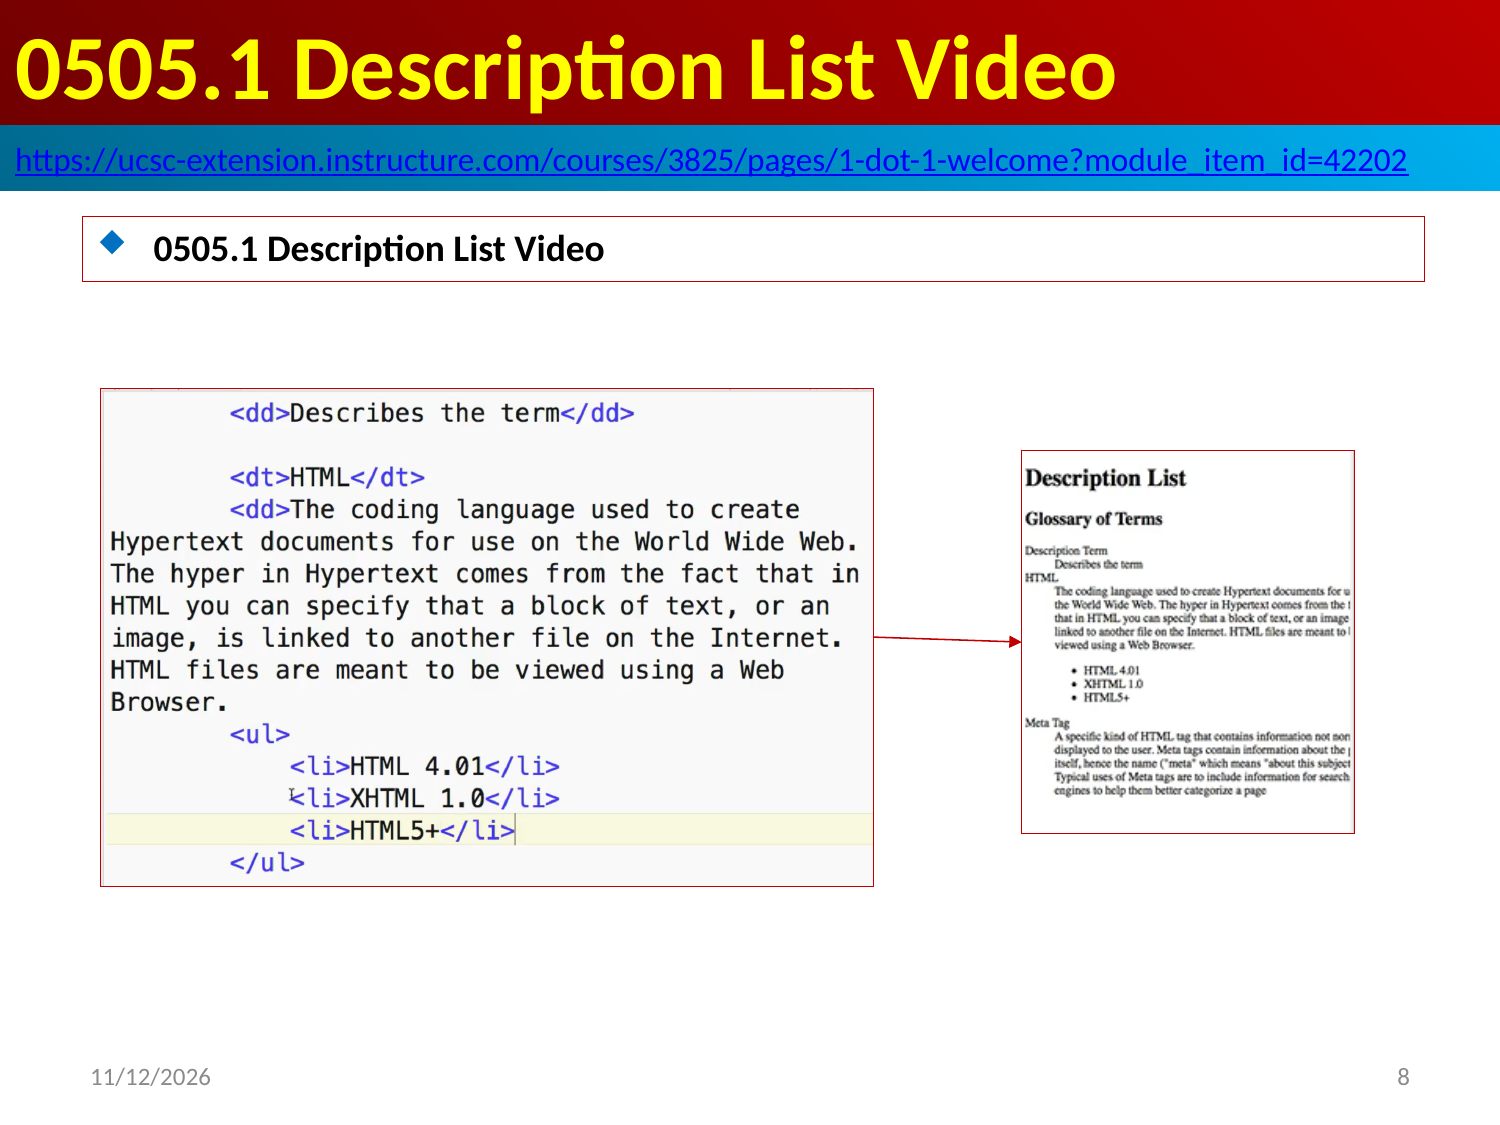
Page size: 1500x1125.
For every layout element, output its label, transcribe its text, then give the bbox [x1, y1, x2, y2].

title 0505.1 Description List Video [0, 0, 1500, 125]
slide_number 8 [1074, 1042, 1425, 1109]
picture [100, 387, 874, 887]
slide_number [75, 1042, 425, 1109]
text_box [872, 636, 1022, 643]
subtitle 0505.1 Description List Video [82, 216, 1425, 282]
text_box [119, 52, 183, 109]
text_box https://ucsc-extension.instructure.com/courses/3825/pages/1-dot-1-welcome?module_item_id=42202 [0, 125, 1500, 191]
picture [1021, 450, 1355, 834]
